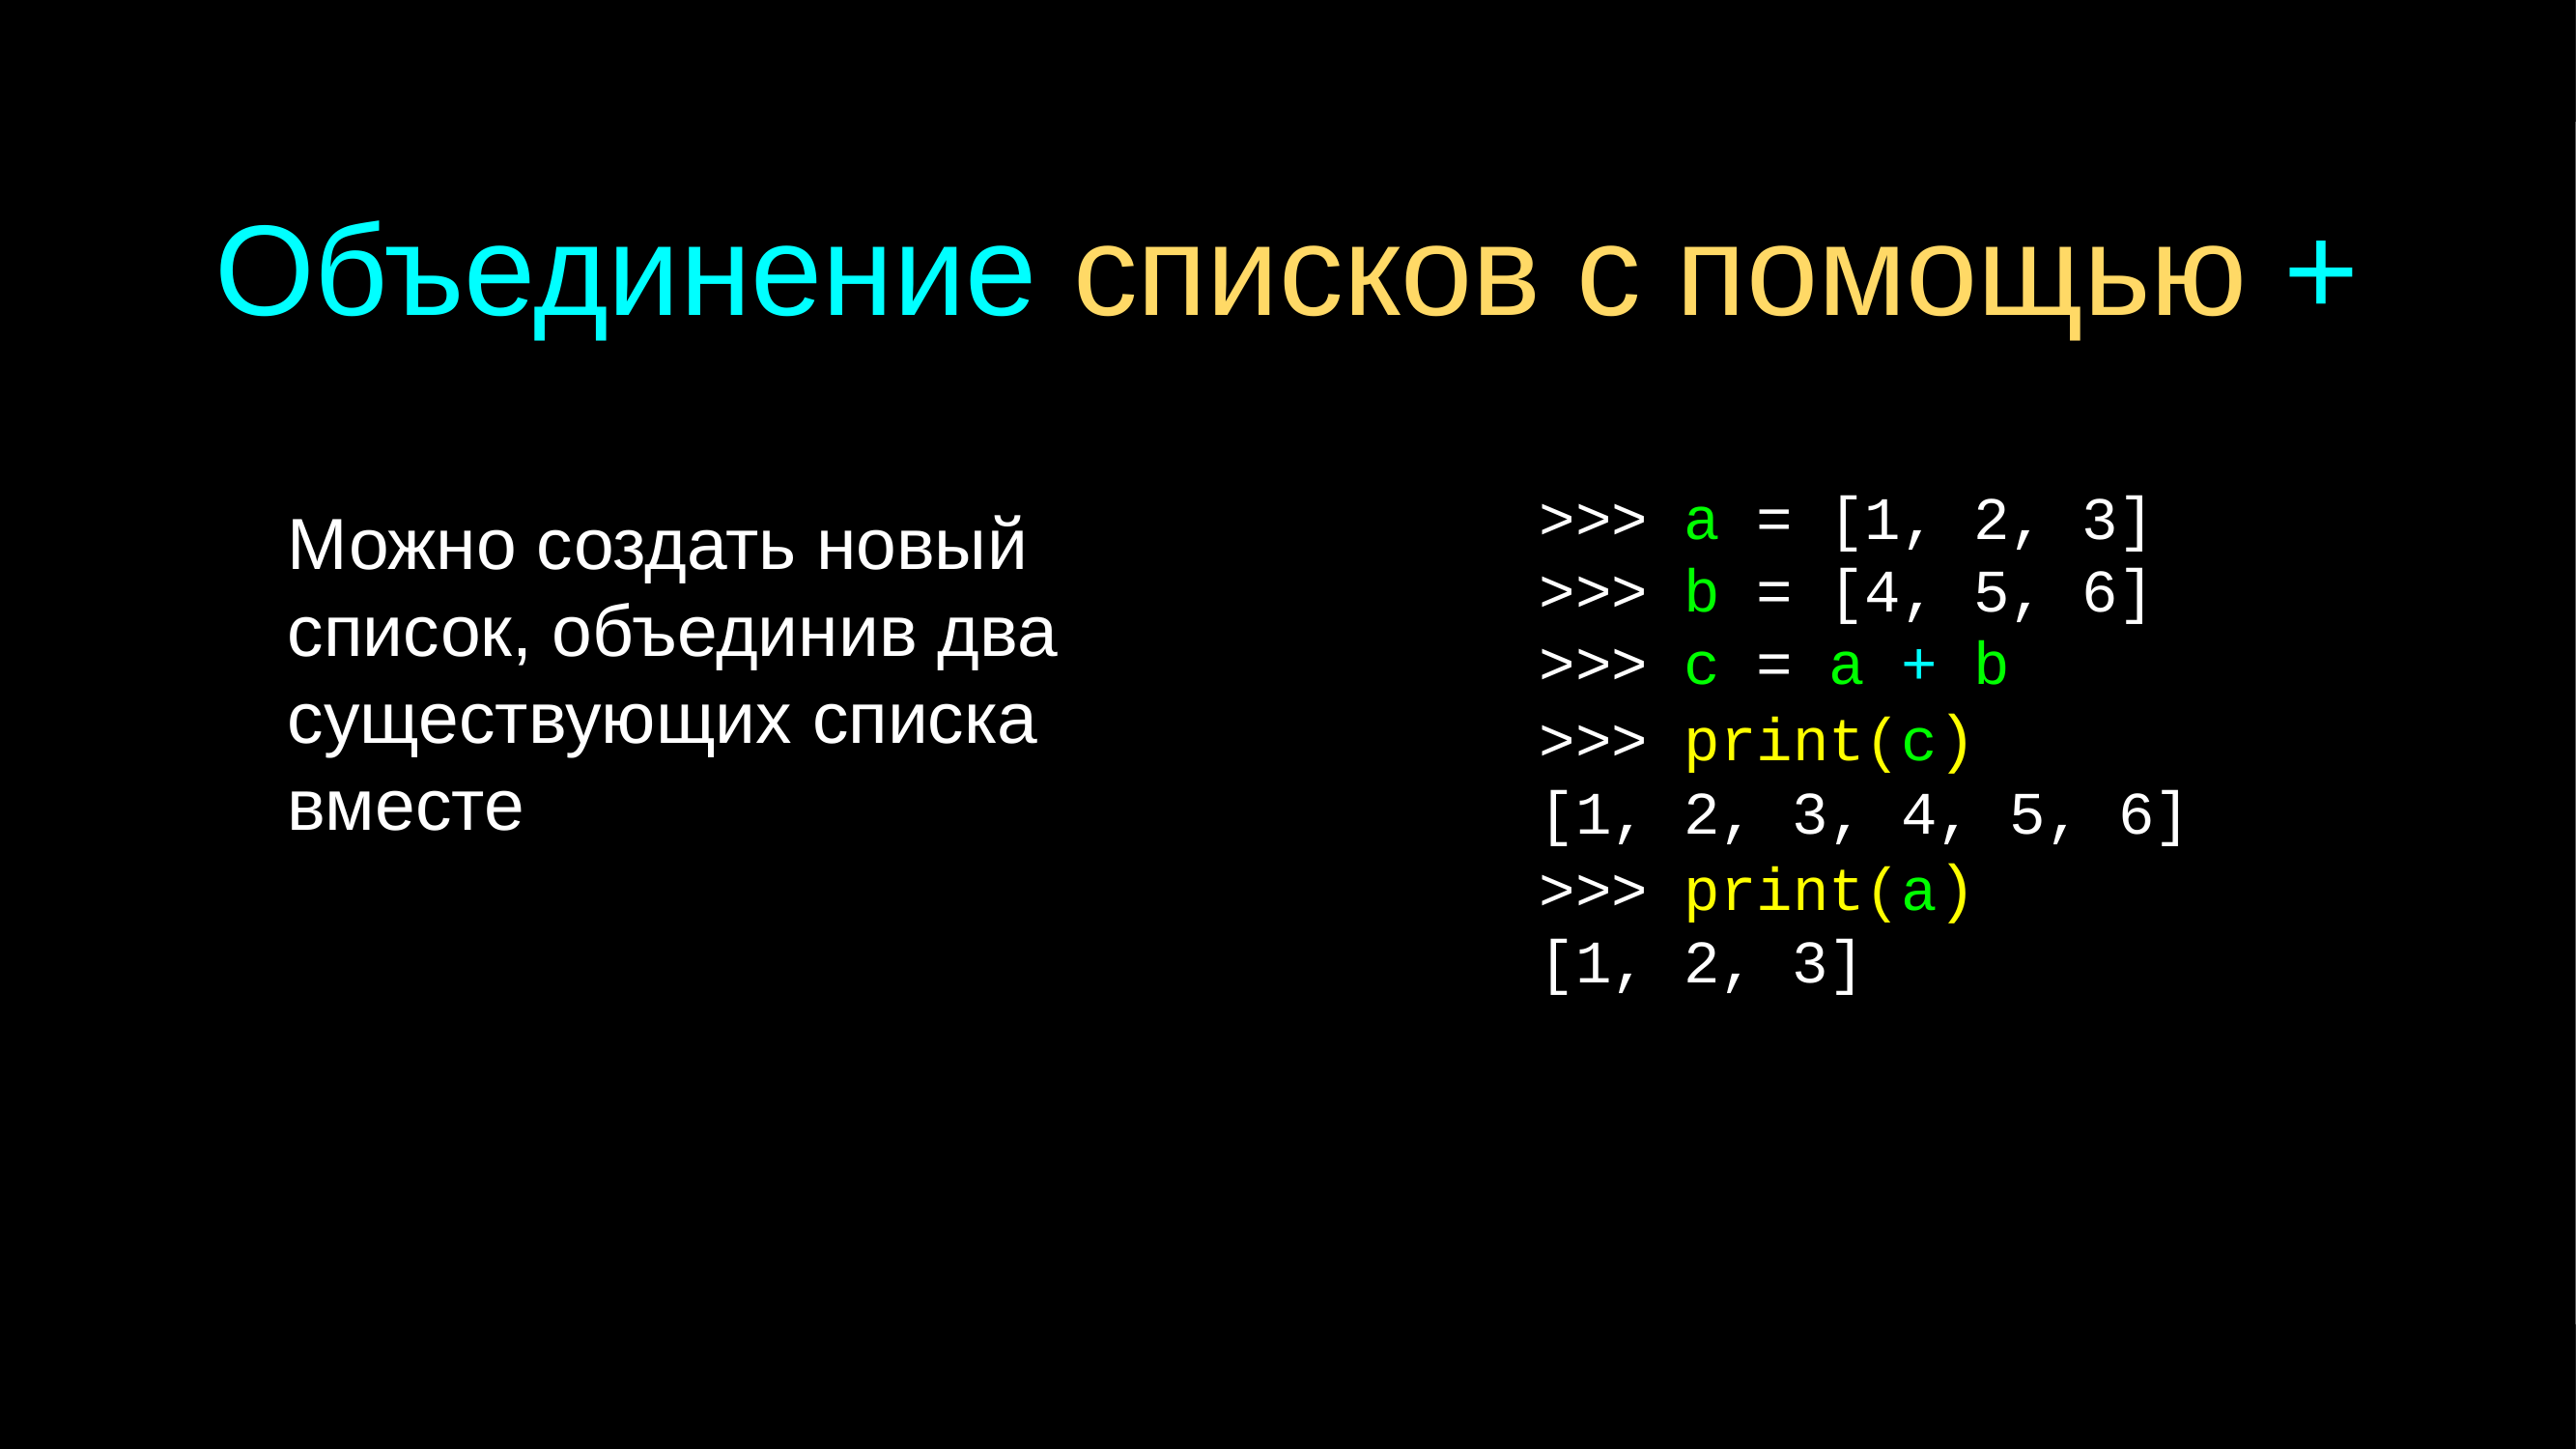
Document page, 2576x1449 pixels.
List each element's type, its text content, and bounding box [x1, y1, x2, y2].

list Можно создать новый список, объединив два существующих списка вместе [281, 465, 1239, 878]
text_box >>> a = [1, 2, 3] >>> b = [4, 5, 6] >>> c = a + b >>> print(c) [1, 2, 3, 4, 5, 6] >>> print(a) [1, 2, 3] [1539, 430, 2327, 1045]
title Объединение списков с помощью + [183, 125, 2391, 403]
